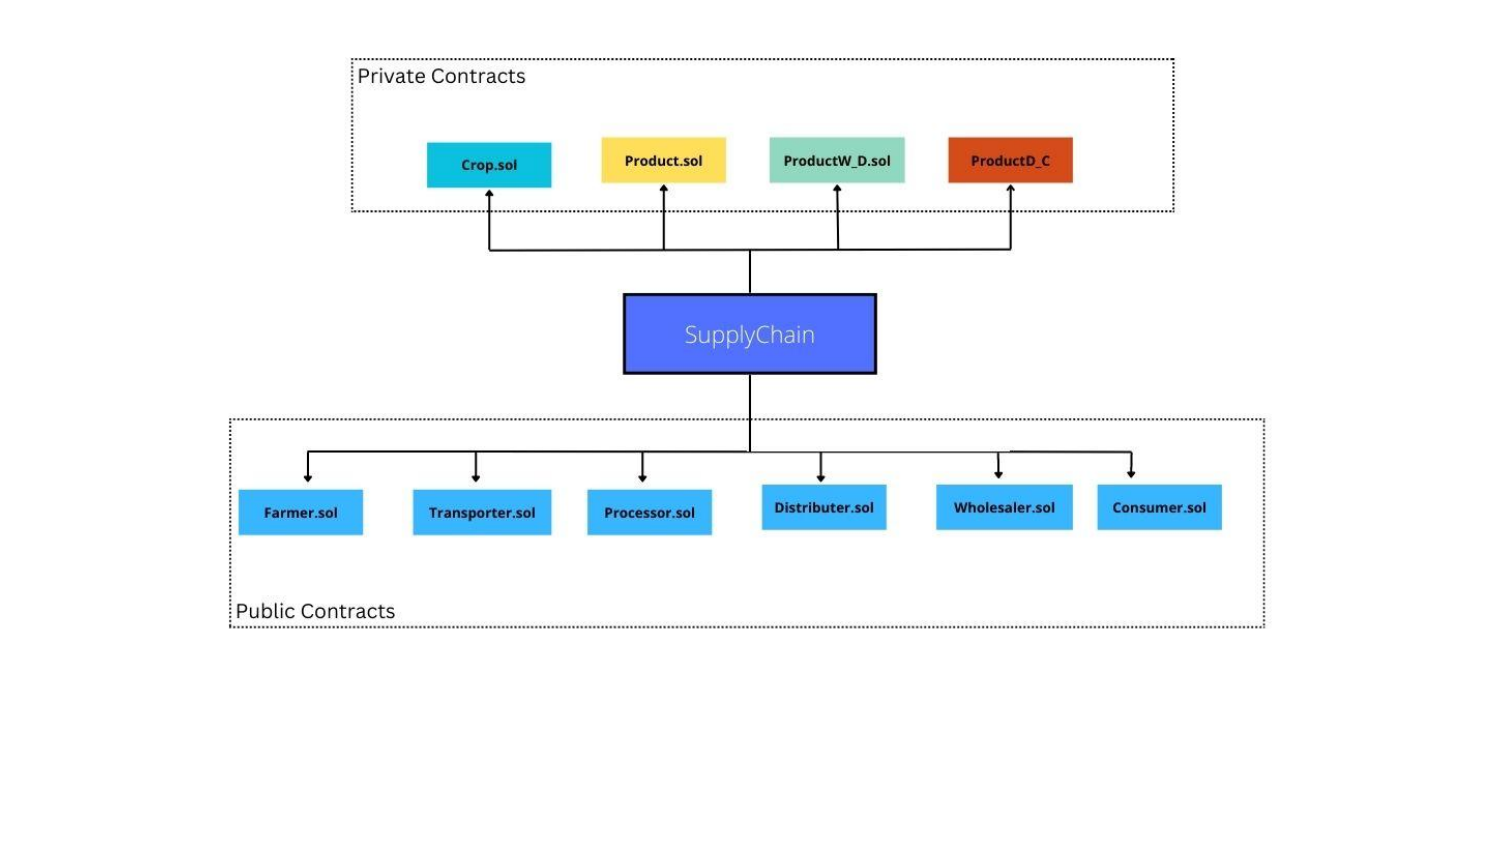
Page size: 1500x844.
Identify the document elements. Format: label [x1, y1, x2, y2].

picture [220, 24, 1280, 819]
